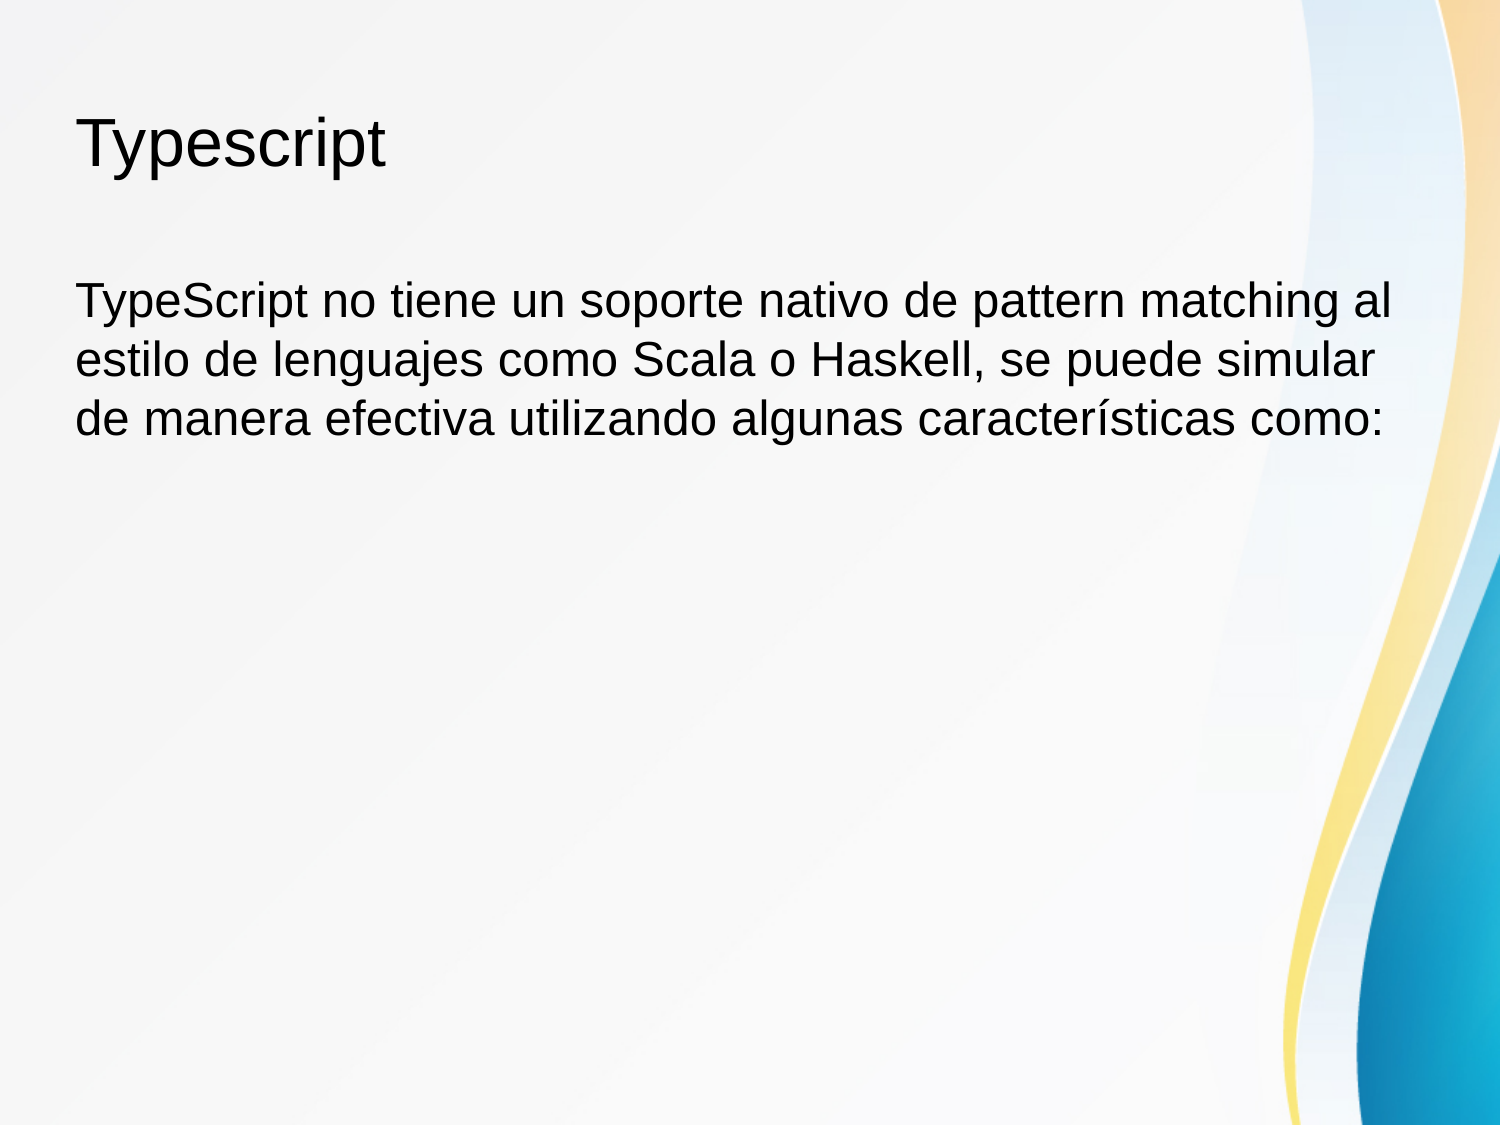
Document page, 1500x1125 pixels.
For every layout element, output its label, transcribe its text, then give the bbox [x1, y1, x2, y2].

picture [0, 0, 1500, 1125]
text_box TypeScript no tiene un soporte nativo de pattern matching al estilo de lenguajes como Scala o Haskell, se puede simular de manera efectiva utilizando algunas características como: [74, 267, 1425, 920]
text_box Typescript [75, 85, 1147, 193]
